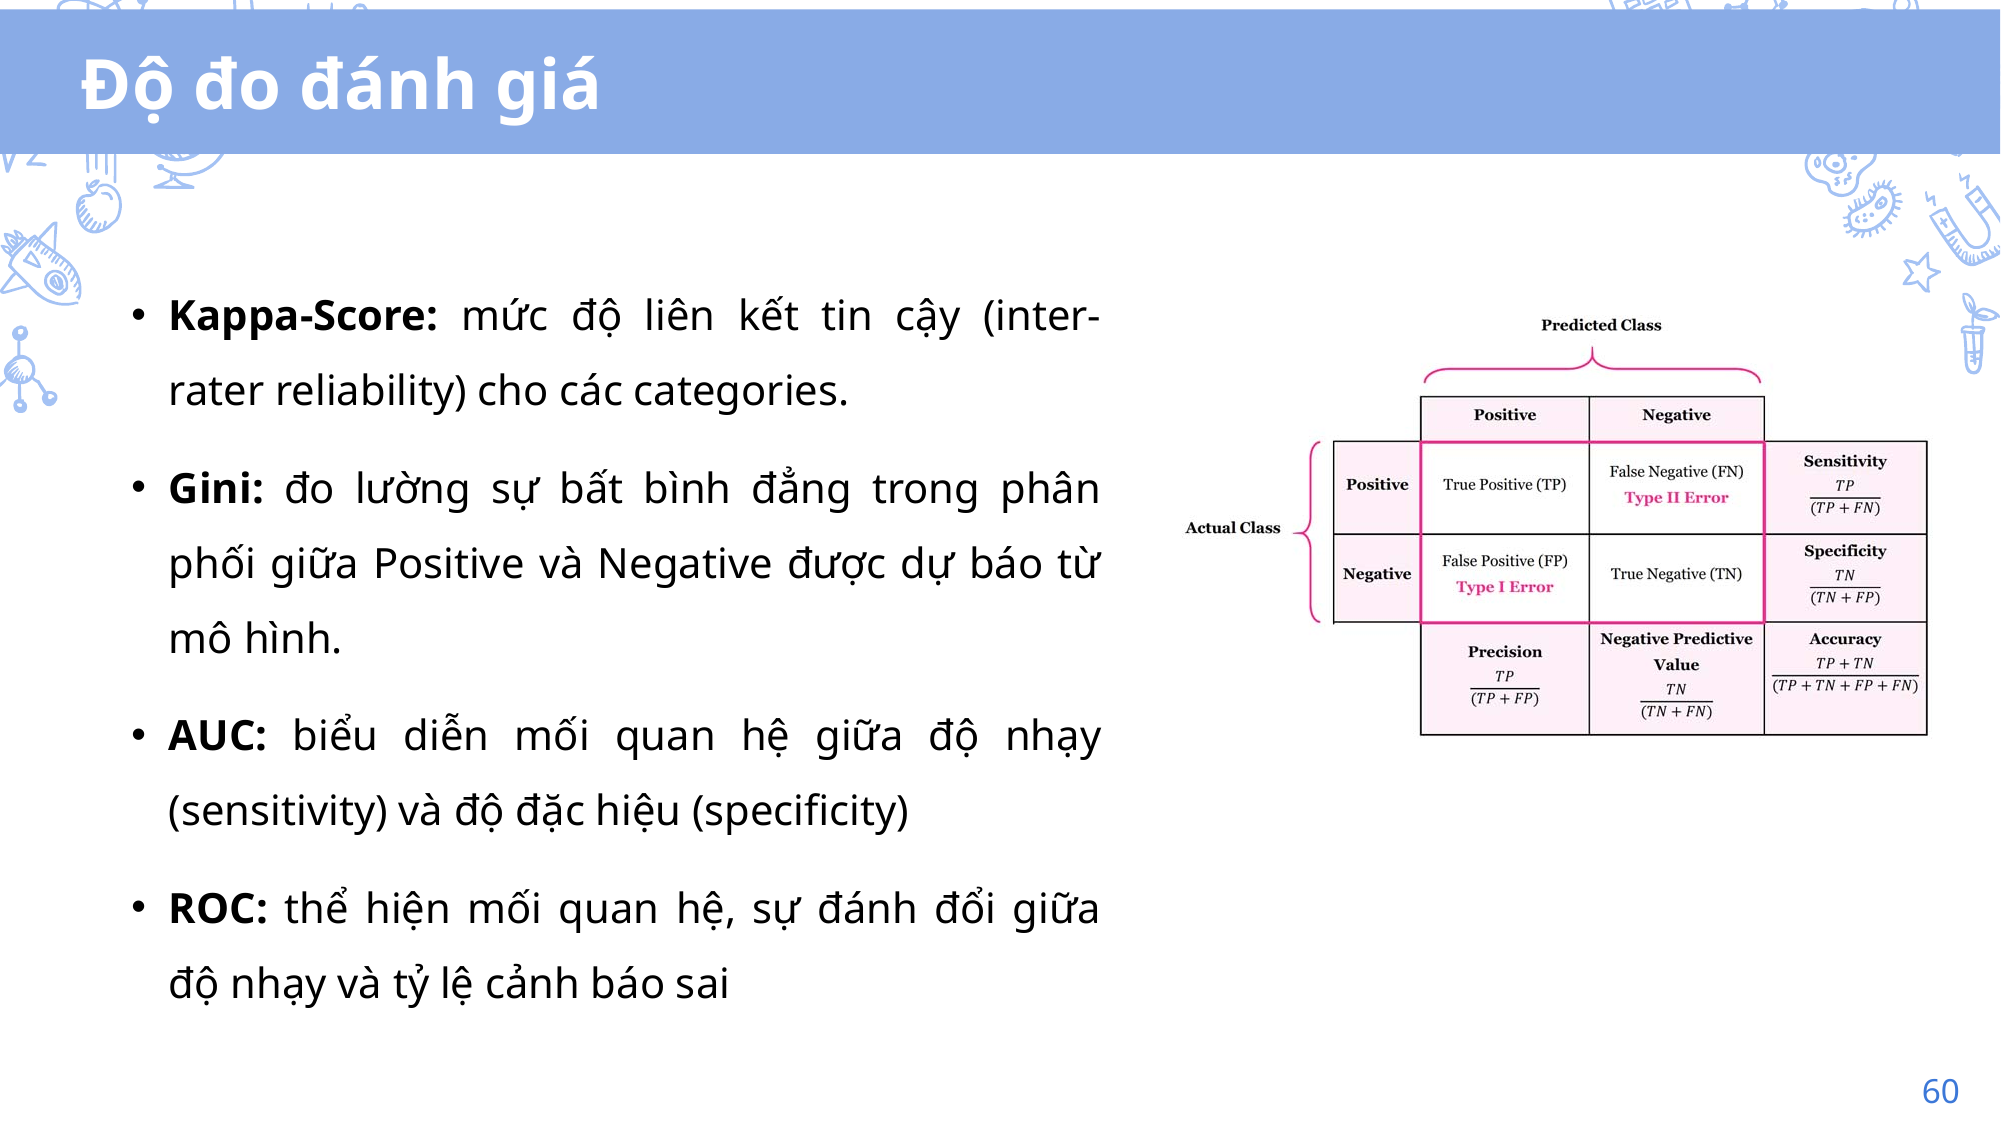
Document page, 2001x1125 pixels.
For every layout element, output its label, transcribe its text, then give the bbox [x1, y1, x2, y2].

slide_number 60 [1880, 1061, 2000, 1125]
title Độ đo đánh giá [66, 32, 1410, 131]
text_box Kappa-Score: mức độ liên kết tin cậy (inter-rater reliability) cho các categories. Gini: đo lường sự bất bình đẳng trong phân phối giữa Positive và Negative được dự báo từ mô hình. AUC: biểu diễn mối quan hệ giữa độ nhạy (sensitivity) và độ đặc hiệu (specificity) ROC: thể hiện mối quan hệ, sự đánh đổi giữa độ nhạy và tỷ lệ cảnh báo sai [116, 256, 1117, 1014]
picture [1180, 314, 1935, 740]
